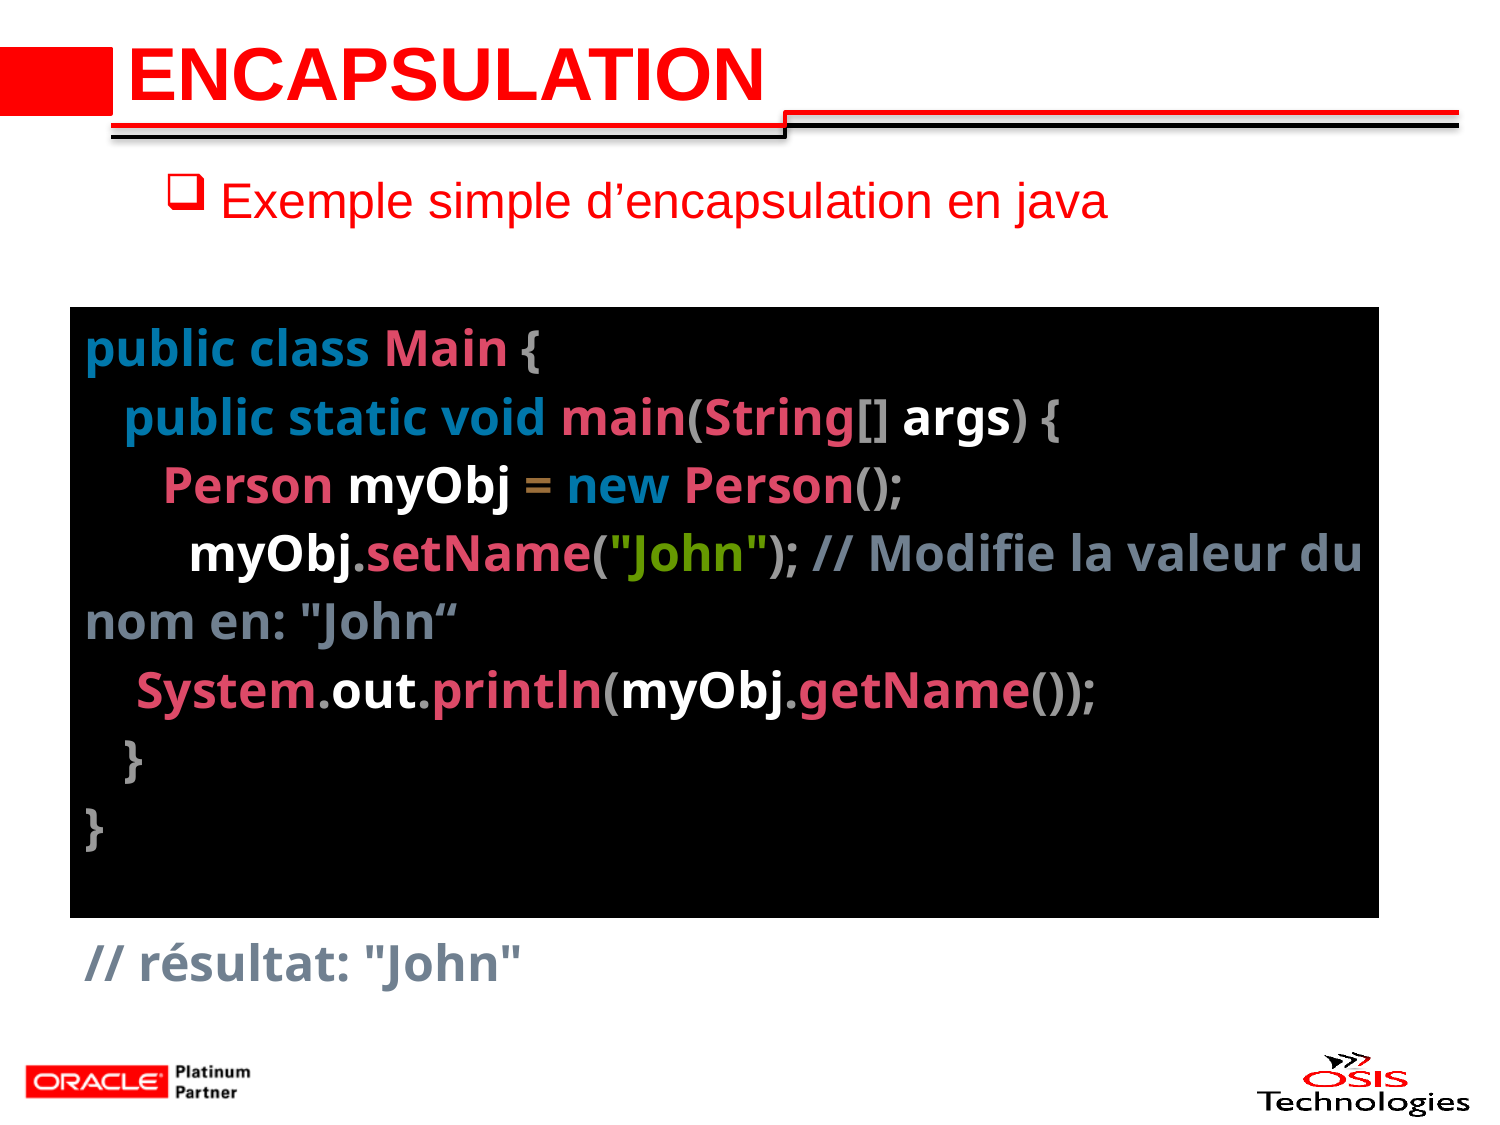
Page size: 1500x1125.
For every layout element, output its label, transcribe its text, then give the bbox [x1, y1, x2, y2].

picture [1257, 1052, 1471, 1117]
table_header public class Main { public static void main(String[] args) { Person myObj = new Person(); myObj.setName("John"); // Modifie la valeur du nom en: "John“ System.out.println(myObj.getName()); } } // résultat: "John" [70, 307, 1379, 918]
text_box Exemple simple d’encapsulation en java [148, 160, 1233, 236]
picture [10, 1049, 266, 1115]
title ENCAPSULATION [112, 16, 1436, 126]
